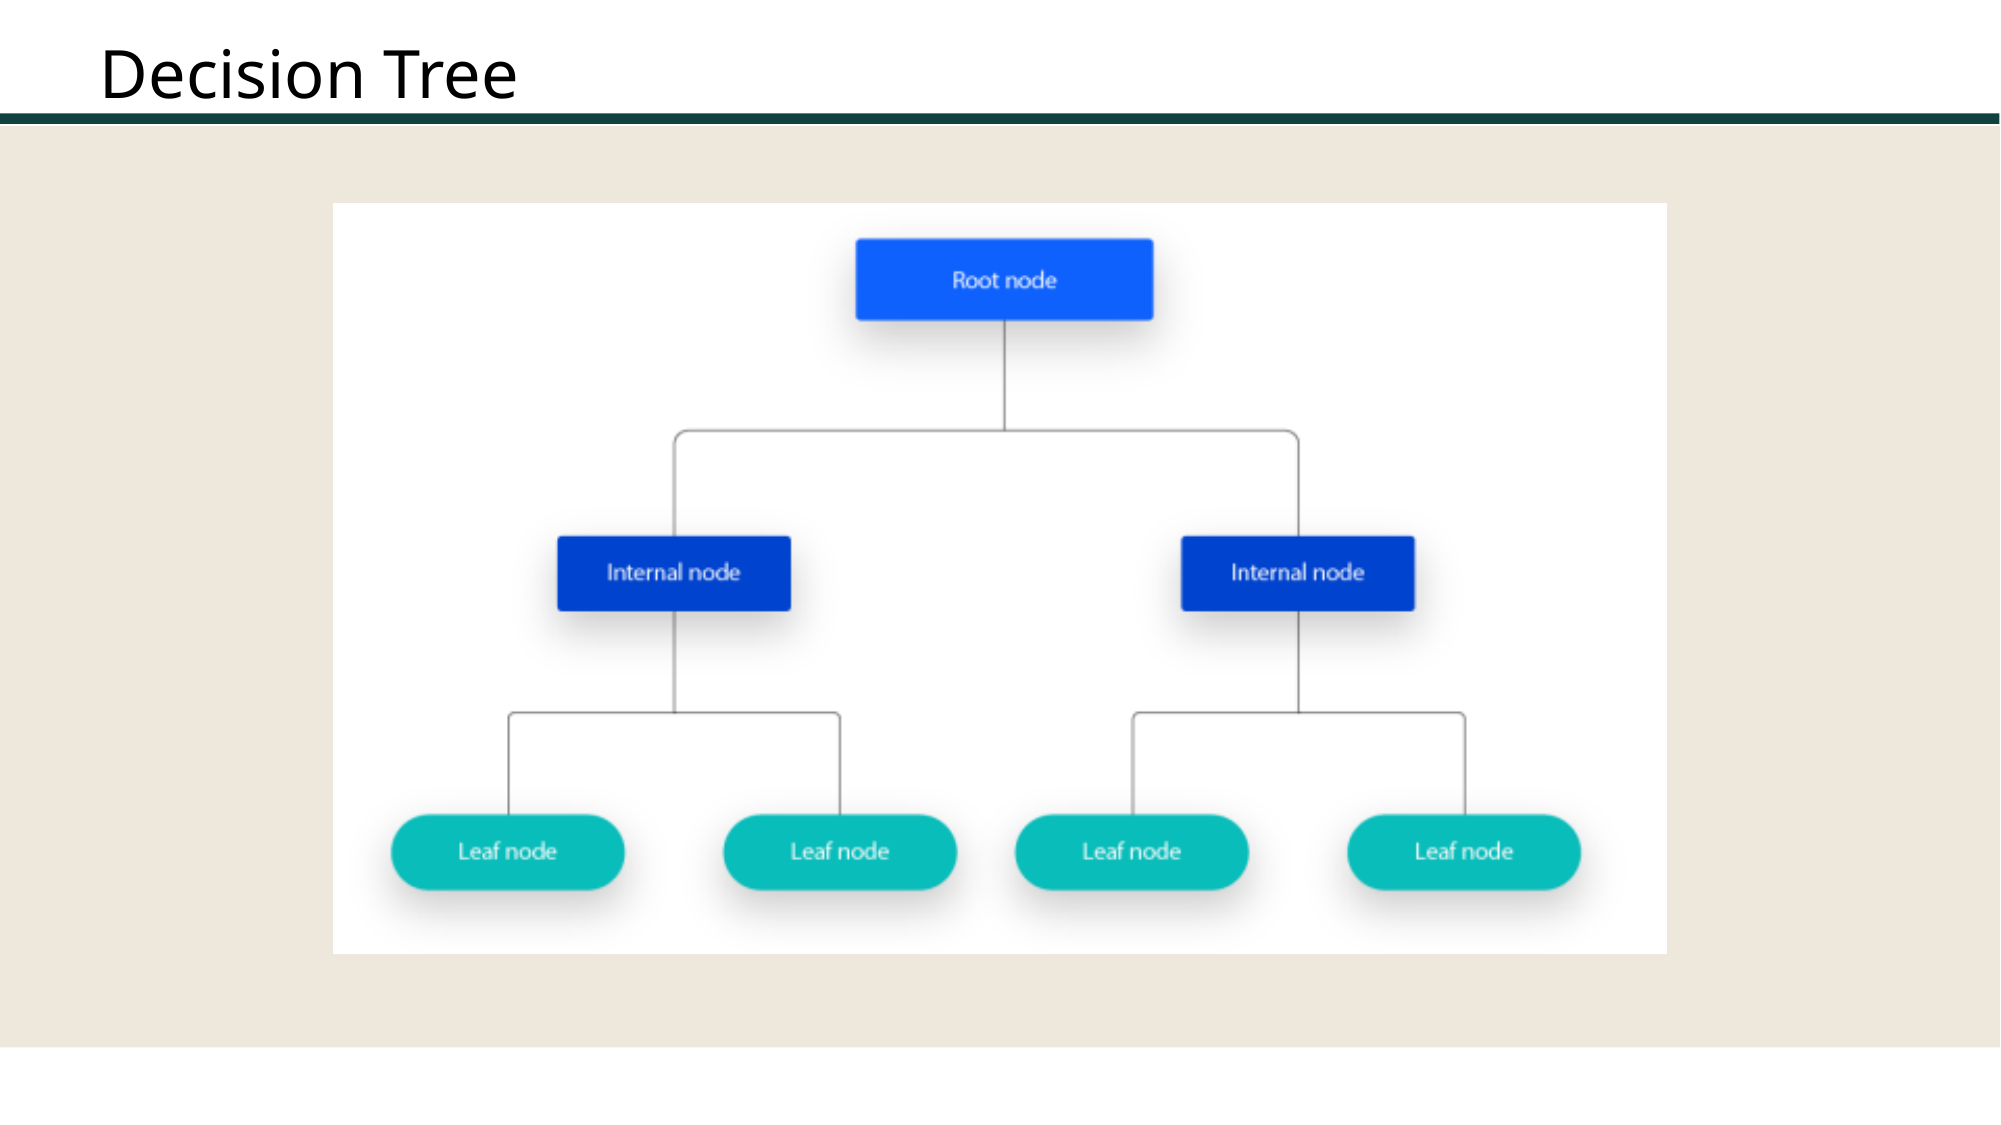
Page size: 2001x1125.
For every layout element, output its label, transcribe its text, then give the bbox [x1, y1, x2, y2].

picture [332, 203, 1667, 955]
title Decision Tree [99, 31, 1483, 113]
